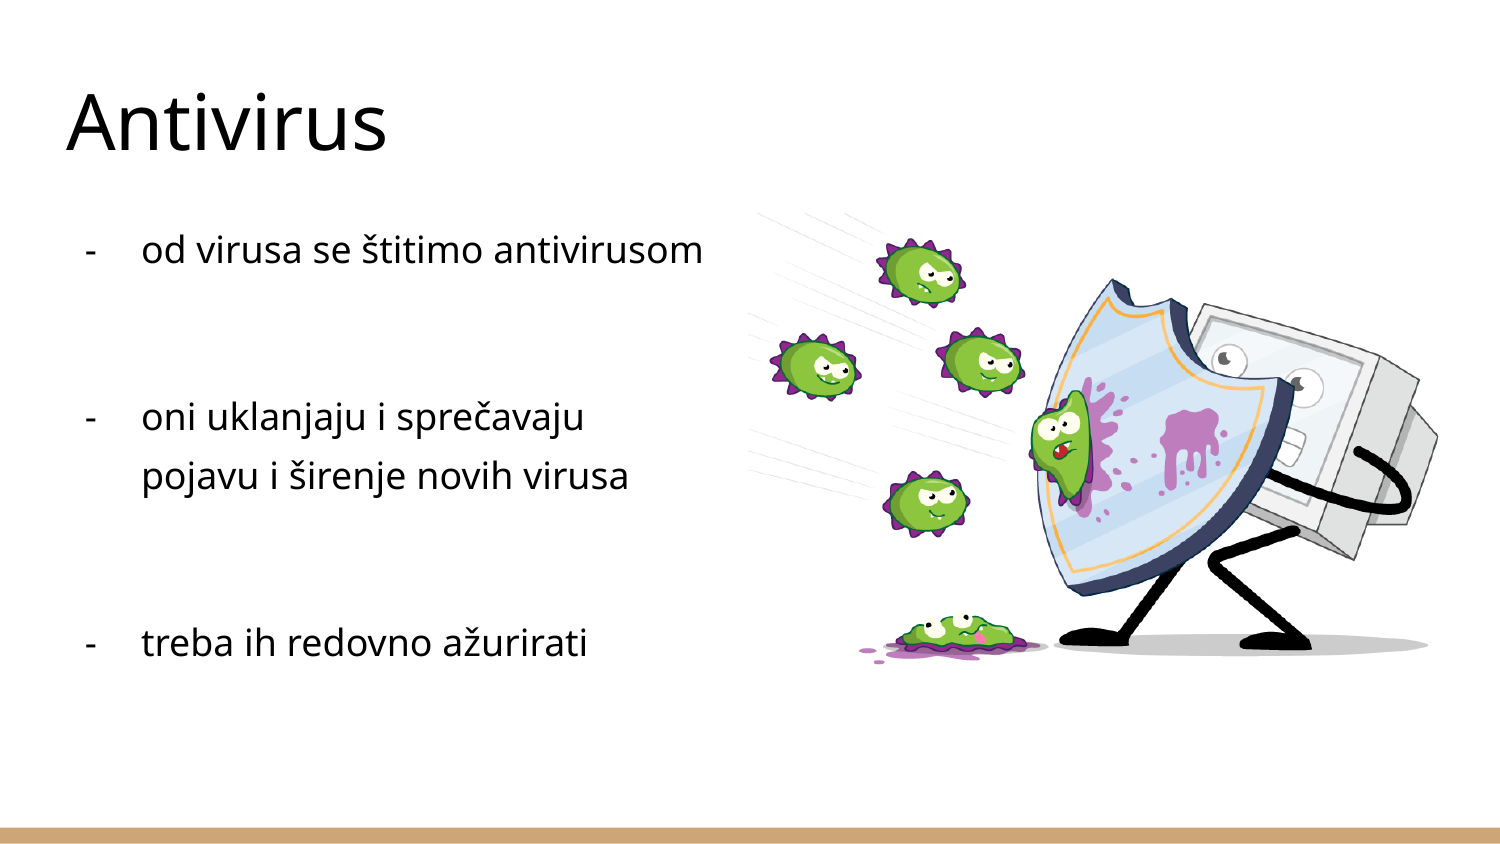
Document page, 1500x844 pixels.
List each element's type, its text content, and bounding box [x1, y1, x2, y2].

list od virusa se štitimo antivirusom oni uklanjaju i sprečavaju pojavu i širenje novih virusa treba ih redovno ažurirati [51, 200, 724, 754]
title Antivirus [51, 51, 1449, 189]
picture [748, 212, 1476, 698]
